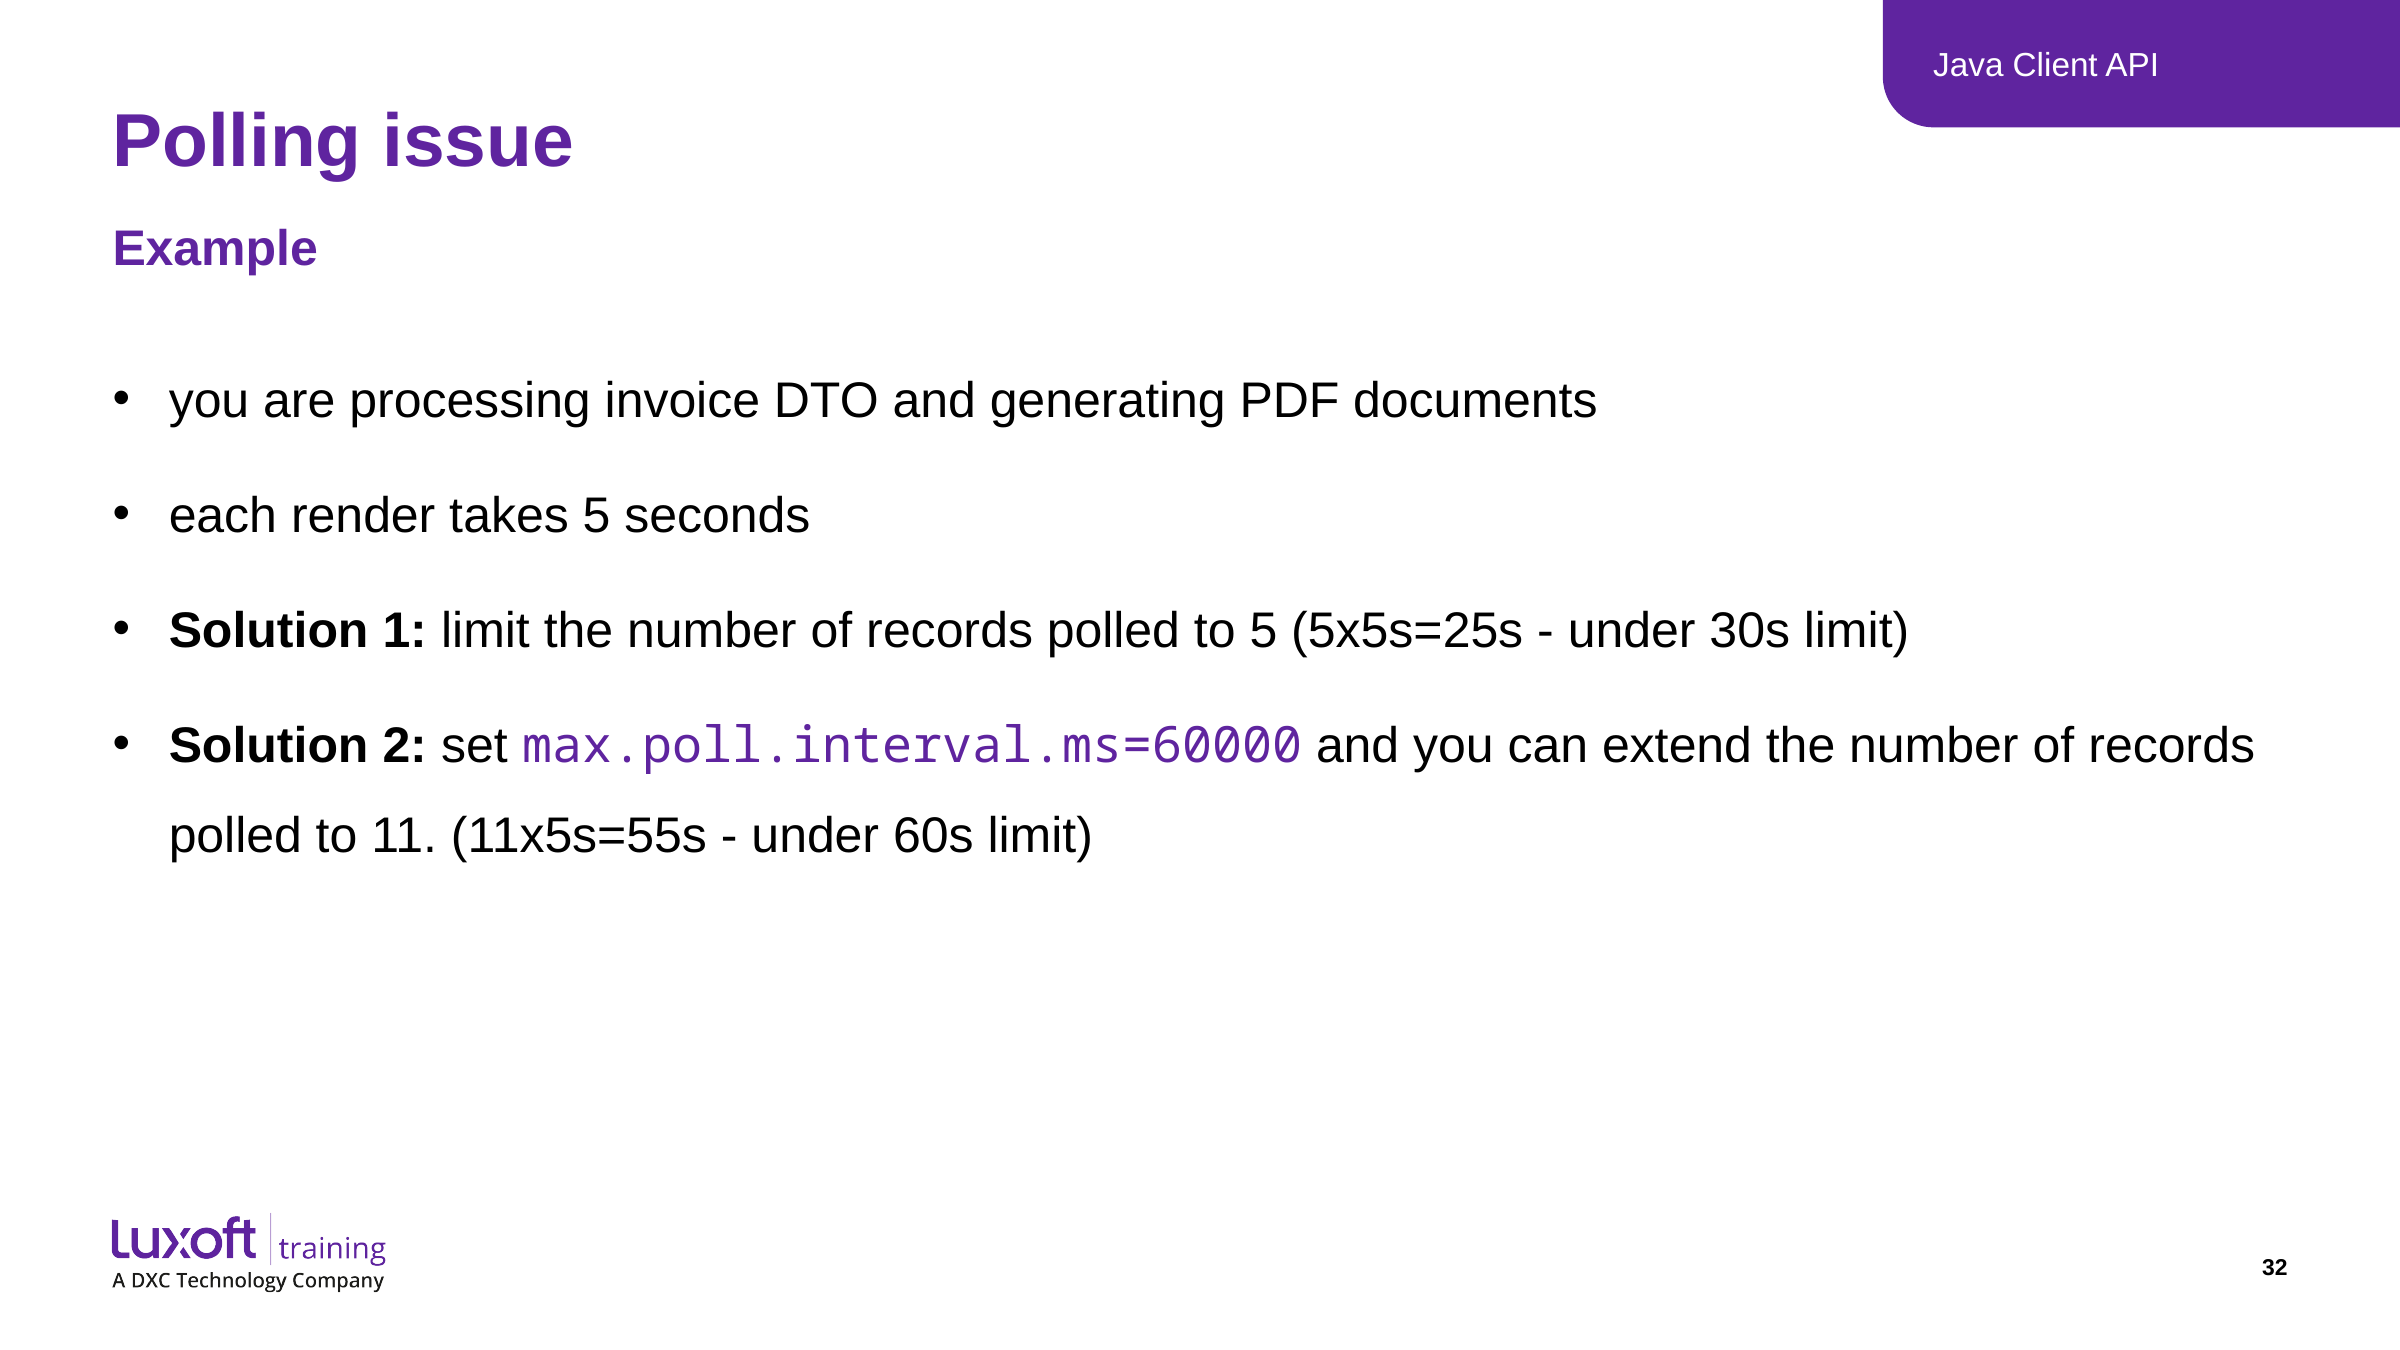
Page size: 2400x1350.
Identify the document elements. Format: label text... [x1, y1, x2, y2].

title Polling issue [112, 104, 1862, 216]
text_box Java Client API [1918, 0, 2365, 128]
list you are processing invoice DTO and generating PDF documents each render takes 5 seconds Solution 1: limit the number of records polled to 5 (5x5s=25s - under 30s limit) Solution 2: set max.poll.interval.ms=60000 and you can extend the number of records polled to 11. (11x5s=55s - under 60s limit) [112, 337, 2288, 1178]
picture [81, 1184, 418, 1323]
list Example [112, 216, 1490, 309]
